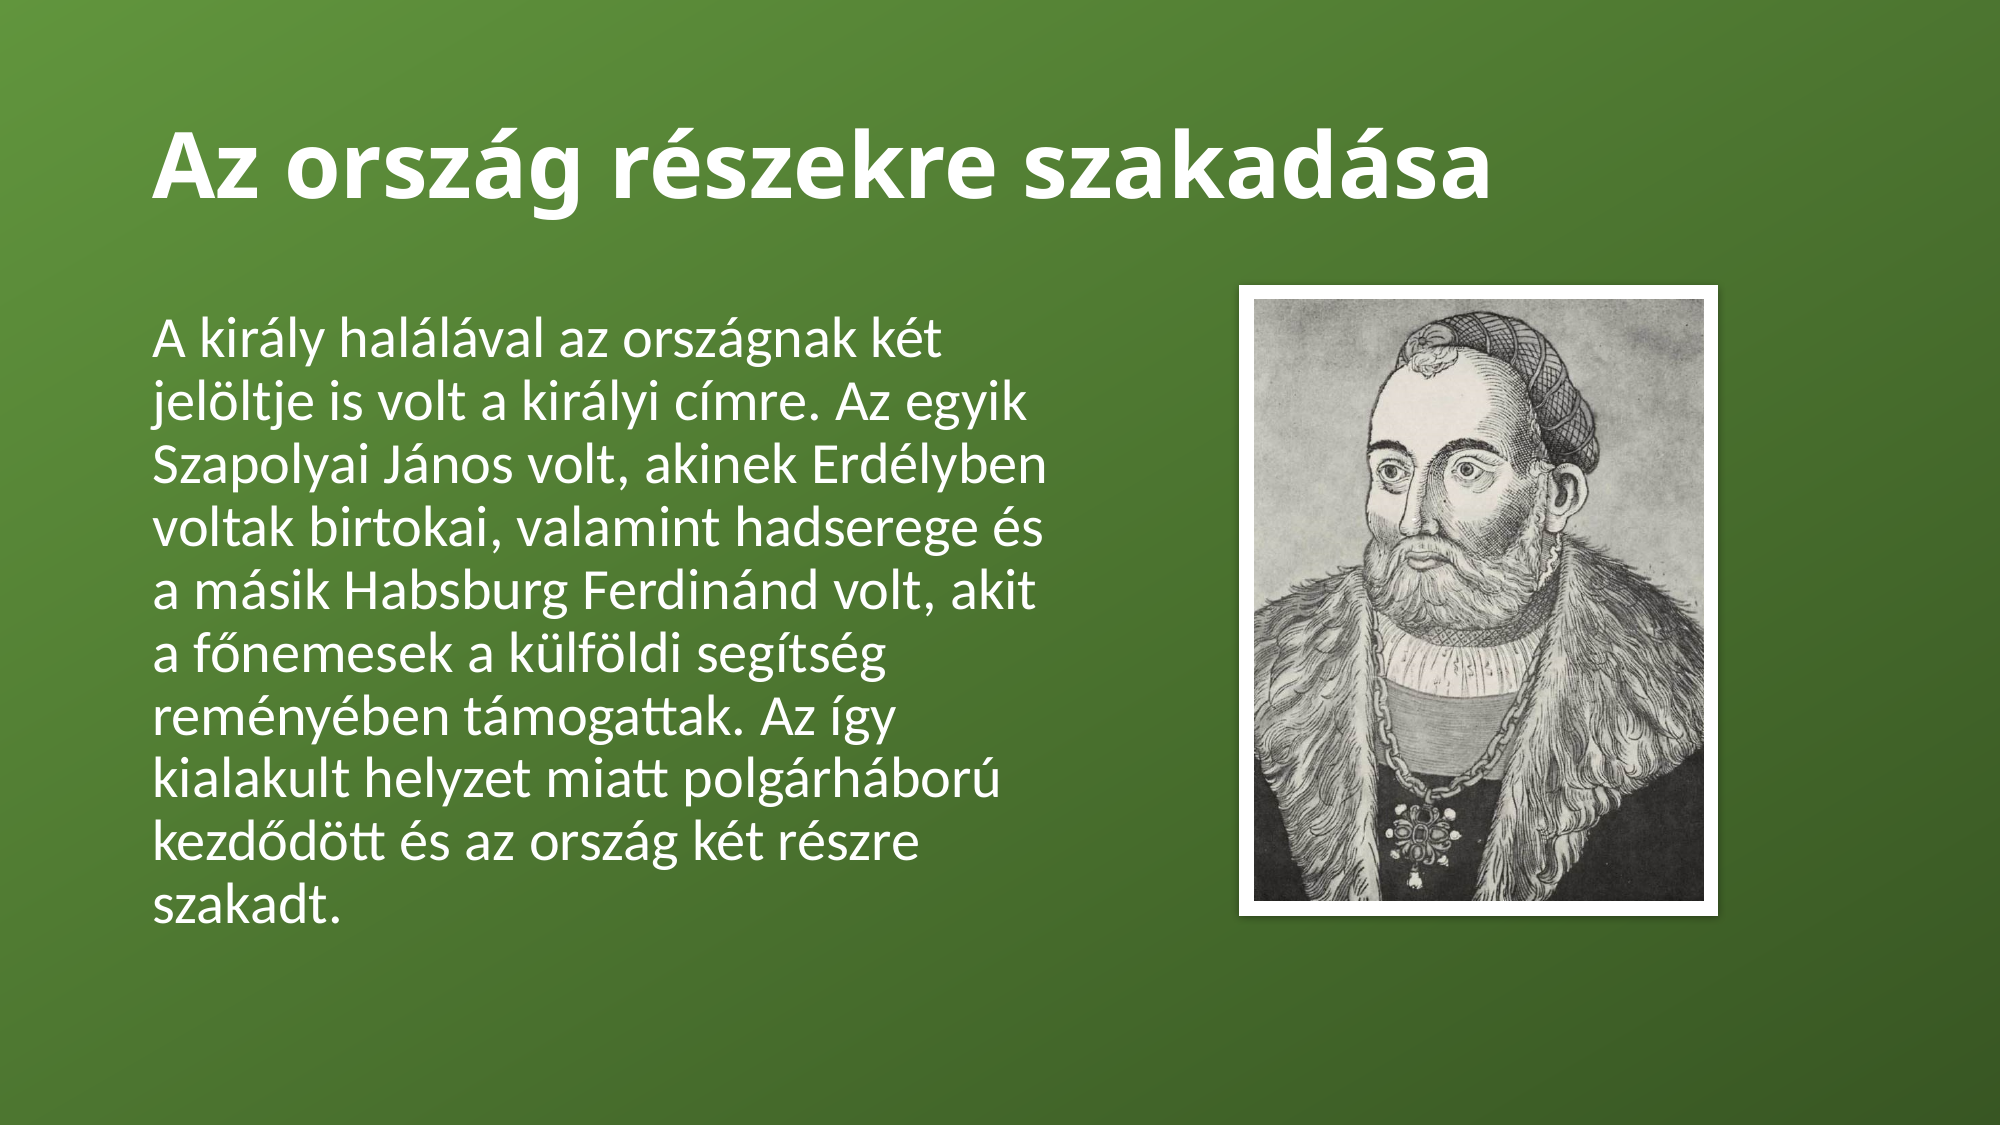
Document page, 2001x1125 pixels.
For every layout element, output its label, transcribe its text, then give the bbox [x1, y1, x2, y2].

picture [1253, 299, 1704, 902]
list A király halálával az országnak két jelöltje is volt a királyi címre. Az egyik Szapolyai János volt, akinek Erdélyben voltak birtokai, valamint hadserege és a másik Habsburg Ferdinánd volt, akit a főnemesek a külföldi segítség reményében támogattak. Az így kialakult helyzet miatt polgárháború kezdődött és az ország két részre szakadt. [137, 299, 1085, 1014]
title Az ország részekre szakadása [137, 59, 1863, 278]
